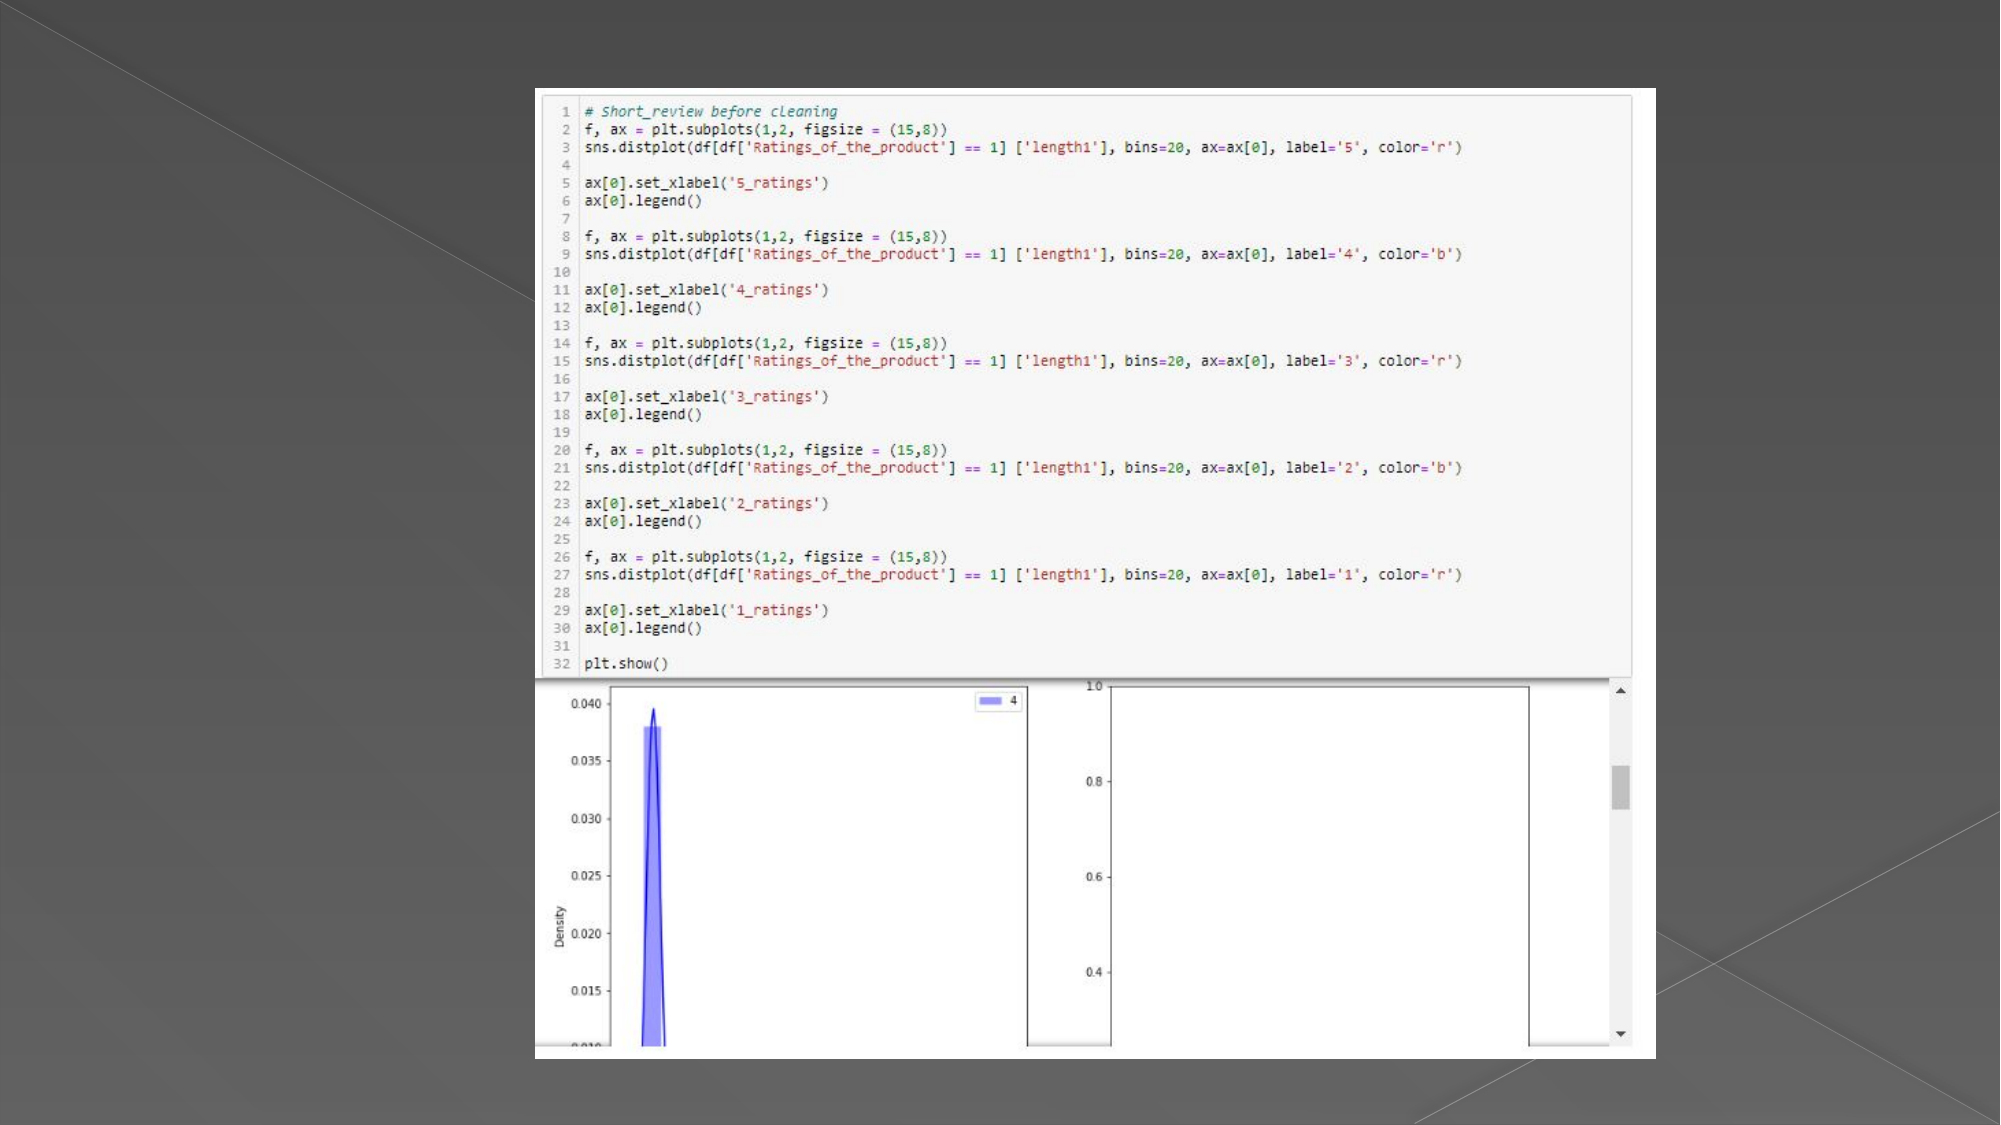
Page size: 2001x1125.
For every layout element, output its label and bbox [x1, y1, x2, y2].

list [534, 87, 1656, 1060]
